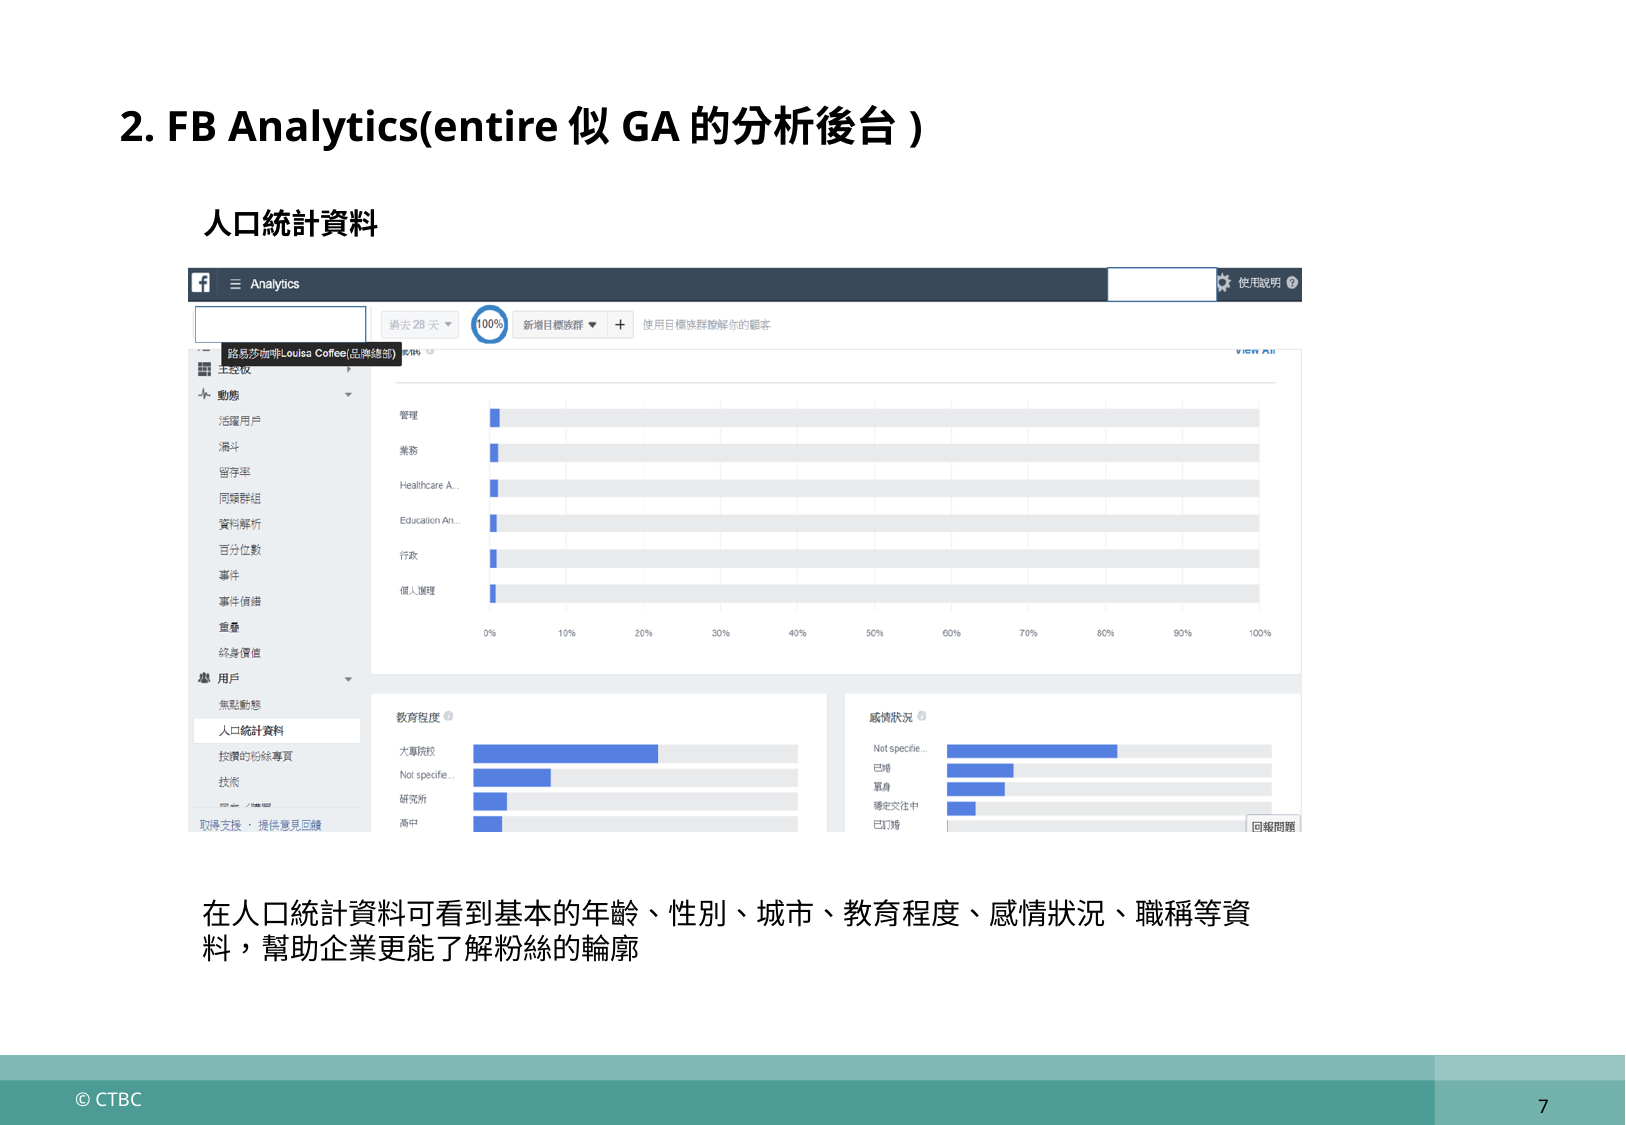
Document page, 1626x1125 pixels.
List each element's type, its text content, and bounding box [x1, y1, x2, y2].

text_box 在人口統計資料可看到基本的年齡、性別、城市、教育程度、感情狀況、職稱等資料，幫助企業更能了解粉絲的輪廓 [187, 887, 1302, 973]
picture [187, 266, 1302, 832]
text_box 人口統計資料 [188, 198, 395, 248]
text_box 2. FB Analytics(entire似GA的分析後台) [104, 92, 938, 157]
